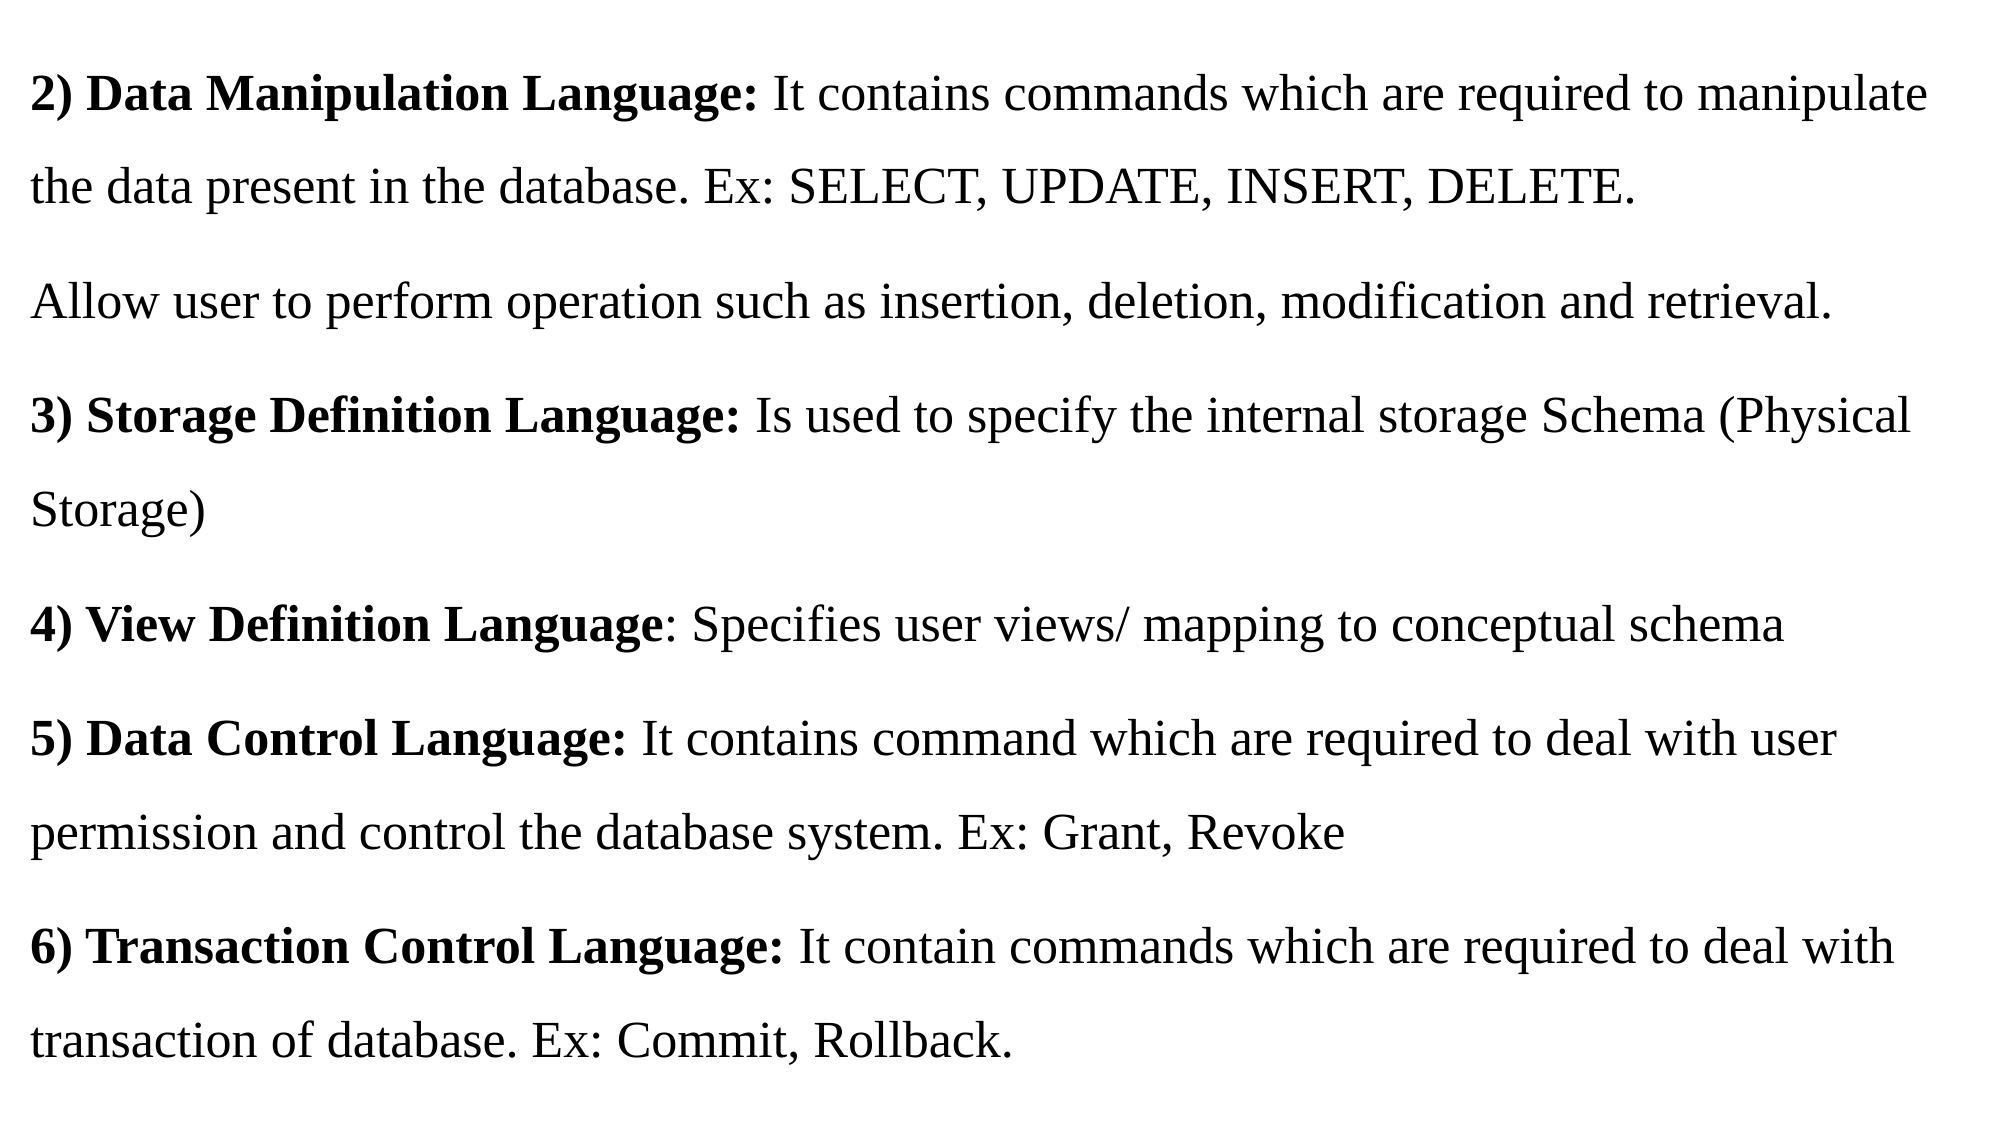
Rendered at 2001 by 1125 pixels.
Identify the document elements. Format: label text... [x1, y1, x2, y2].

list 2) Data Manipulation Language: It contains commands which are required to manipulate the data present in the database. Ex: SELECT, UPDATE, INSERT, DELETE. Allow user to perform operation such as insertion, deletion, modification and retrieval. 3) Storage Definition Language: Is used to specify the internal storage Schema (Physical Storage) 4) View Definition Language: Specifies user views/ mapping to conceptual schema 5) Data Control Language: It contains command which are required to deal with user permission and control the database system. Ex: Grant, Revoke 6) Transaction Control Language: It contain commands which are required to deal with transaction of database. Ex: Commit, Rollback. [15, 19, 1974, 1125]
